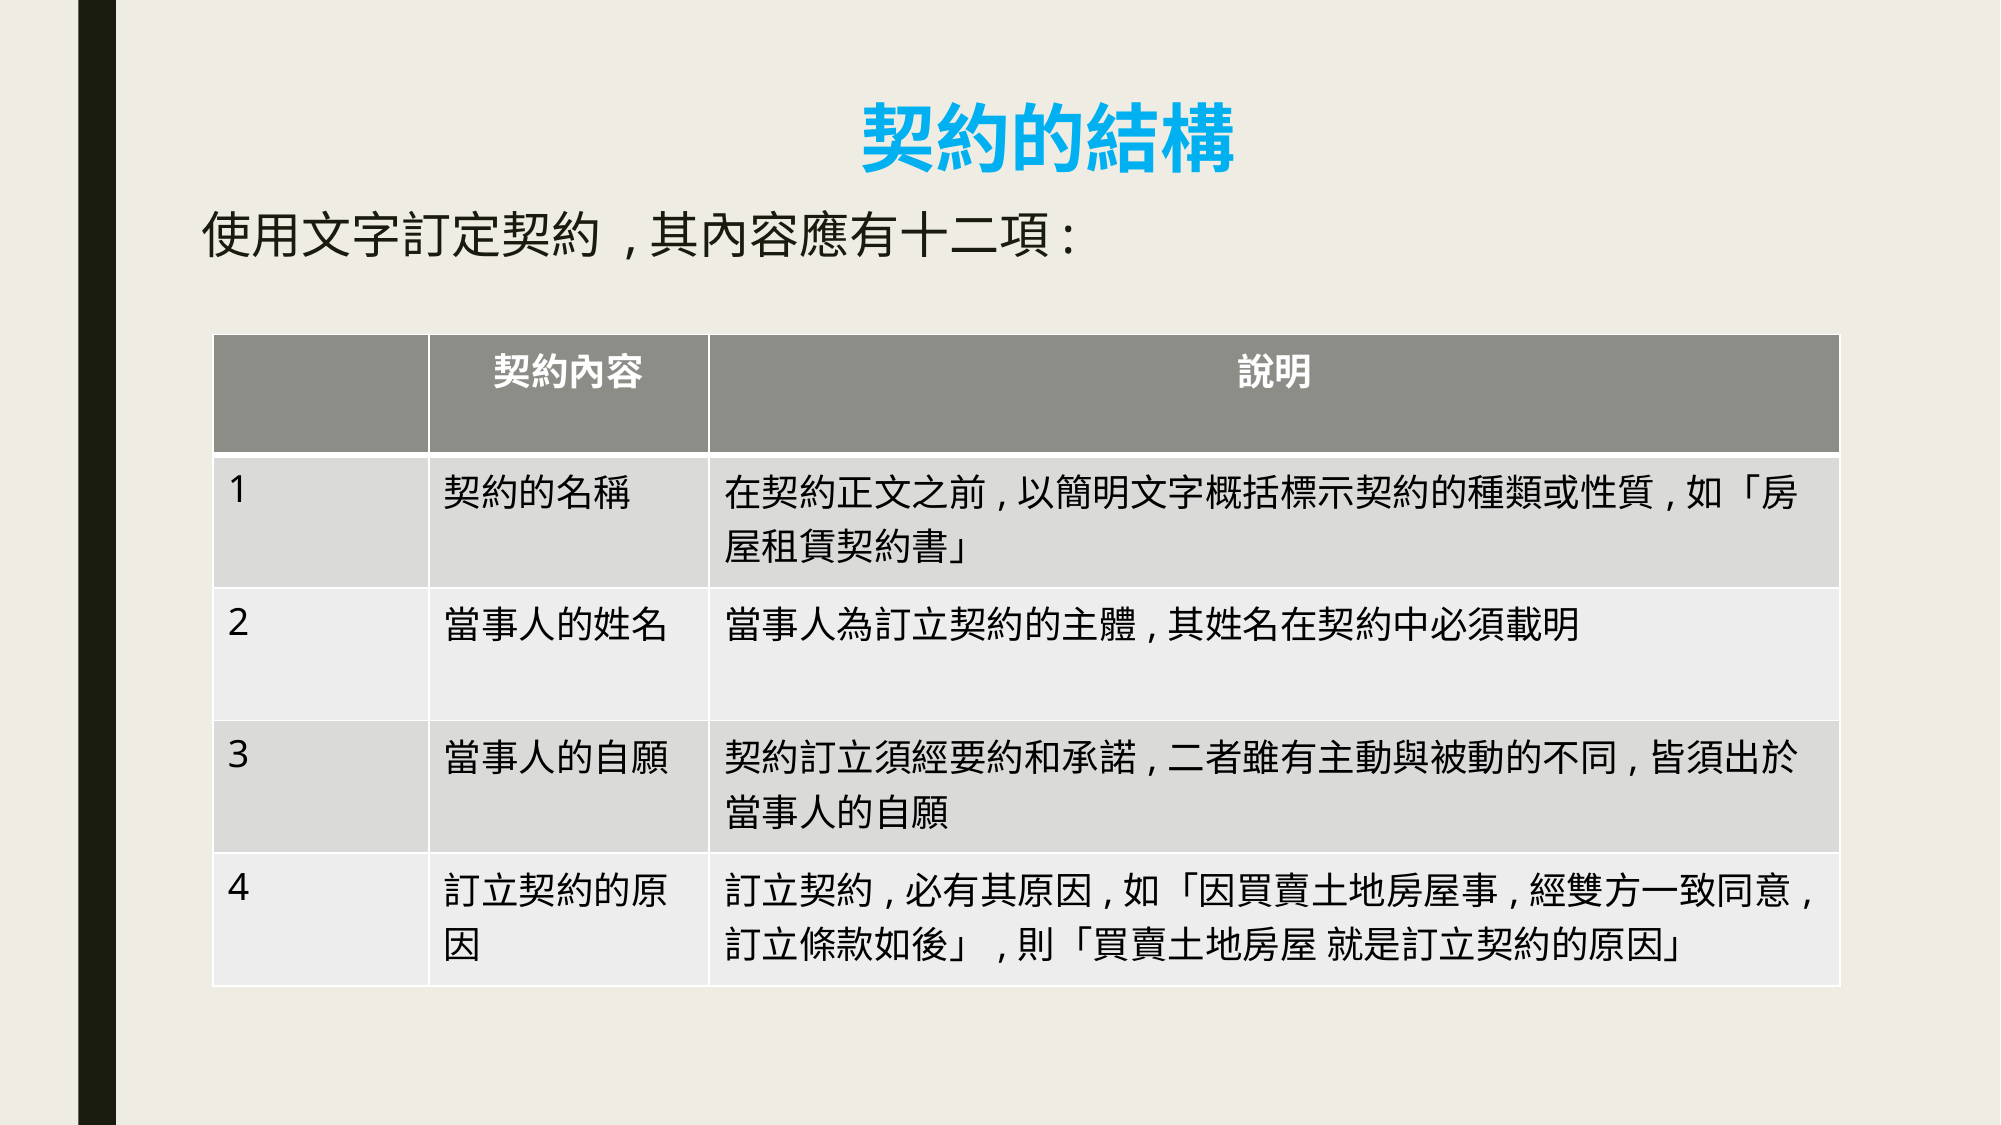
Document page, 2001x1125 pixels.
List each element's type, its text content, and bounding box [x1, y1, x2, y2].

list 契約的結構 使用文字訂定契約 ,其內容應有十二項: [186, 91, 1910, 1107]
table_cell 4 [214, 854, 428, 985]
table_cell 契約訂立須經要約和承諾,二者雖有主動與被動的不同,皆須出於當事人的自願 [710, 721, 1839, 852]
table_cell 訂立契約的原因 [430, 854, 708, 985]
table_header 說明 [710, 335, 1839, 452]
table_cell 在契約正文之前,以簡明文字概括標示契約的種類或性質,如「房屋租賃契約書」 [710, 458, 1839, 587]
table_cell 訂立契約,必有其原因,如「因買賣土地房屋事,經雙方一致同意,訂立條款如後」,則「買賣土地房屋 就是訂立契約的原因」 [710, 854, 1839, 985]
table_header [214, 335, 428, 452]
table_cell 2 [214, 589, 428, 720]
table_cell 1 [214, 458, 428, 587]
table_header 契約內容 [430, 335, 708, 452]
table_cell 契約的名稱 [430, 458, 708, 587]
table_cell 當事人為訂立契約的主體,其姓名在契約中必須載明 [710, 589, 1839, 720]
table_cell 當事人的自願 [430, 721, 708, 852]
table_cell 當事人的姓名 [430, 589, 708, 720]
table_cell 3 [214, 721, 428, 852]
